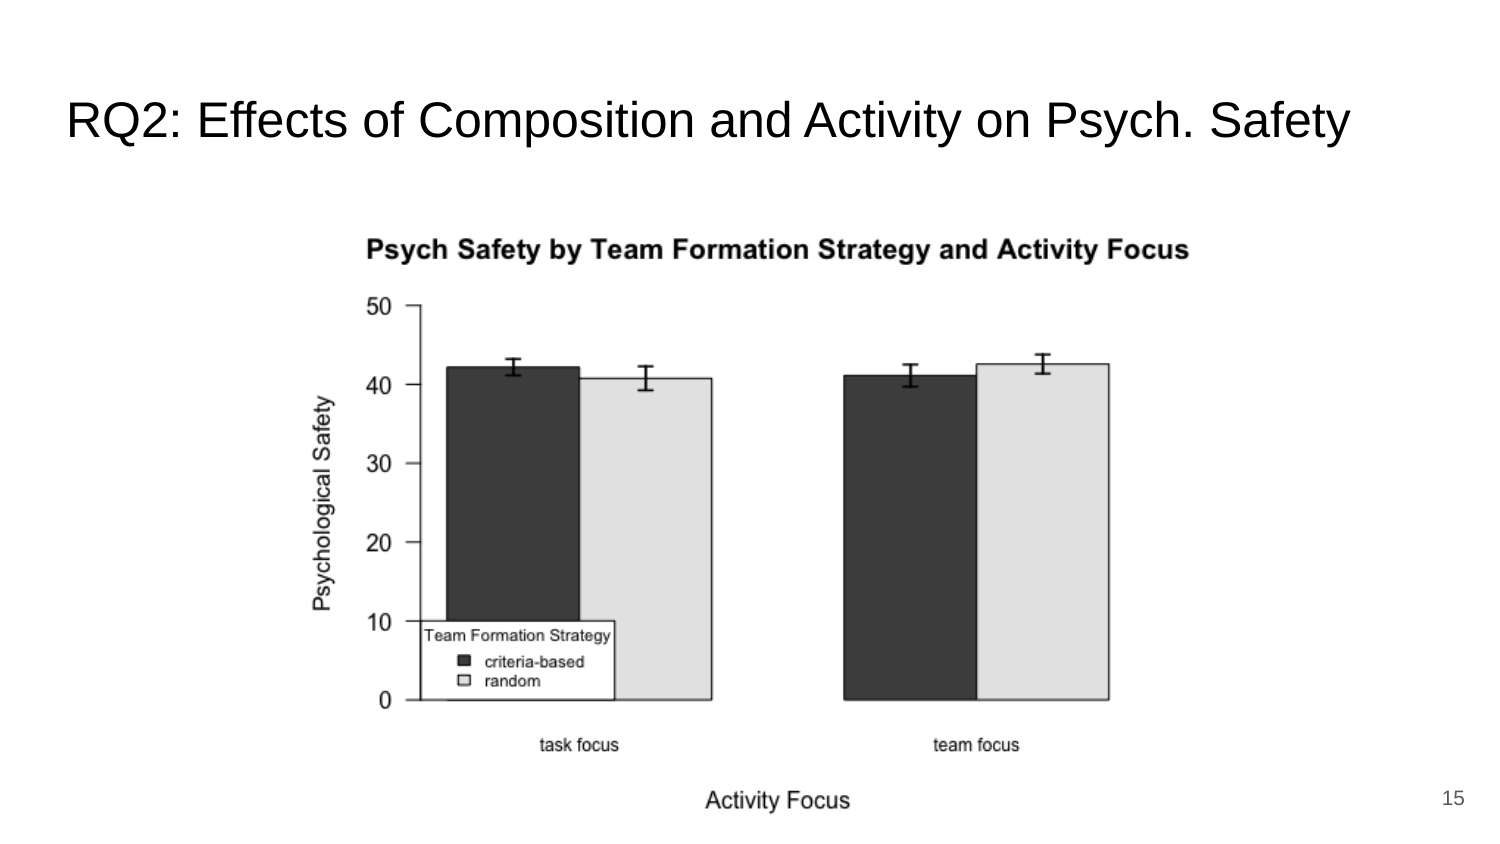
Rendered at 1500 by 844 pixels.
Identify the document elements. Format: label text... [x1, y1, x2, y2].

slide_number ‹#› [1389, 764, 1480, 830]
picture [305, 190, 1195, 844]
title RQ2: Effects of Composition and Activity on Psych. Safety [51, 72, 1449, 167]
